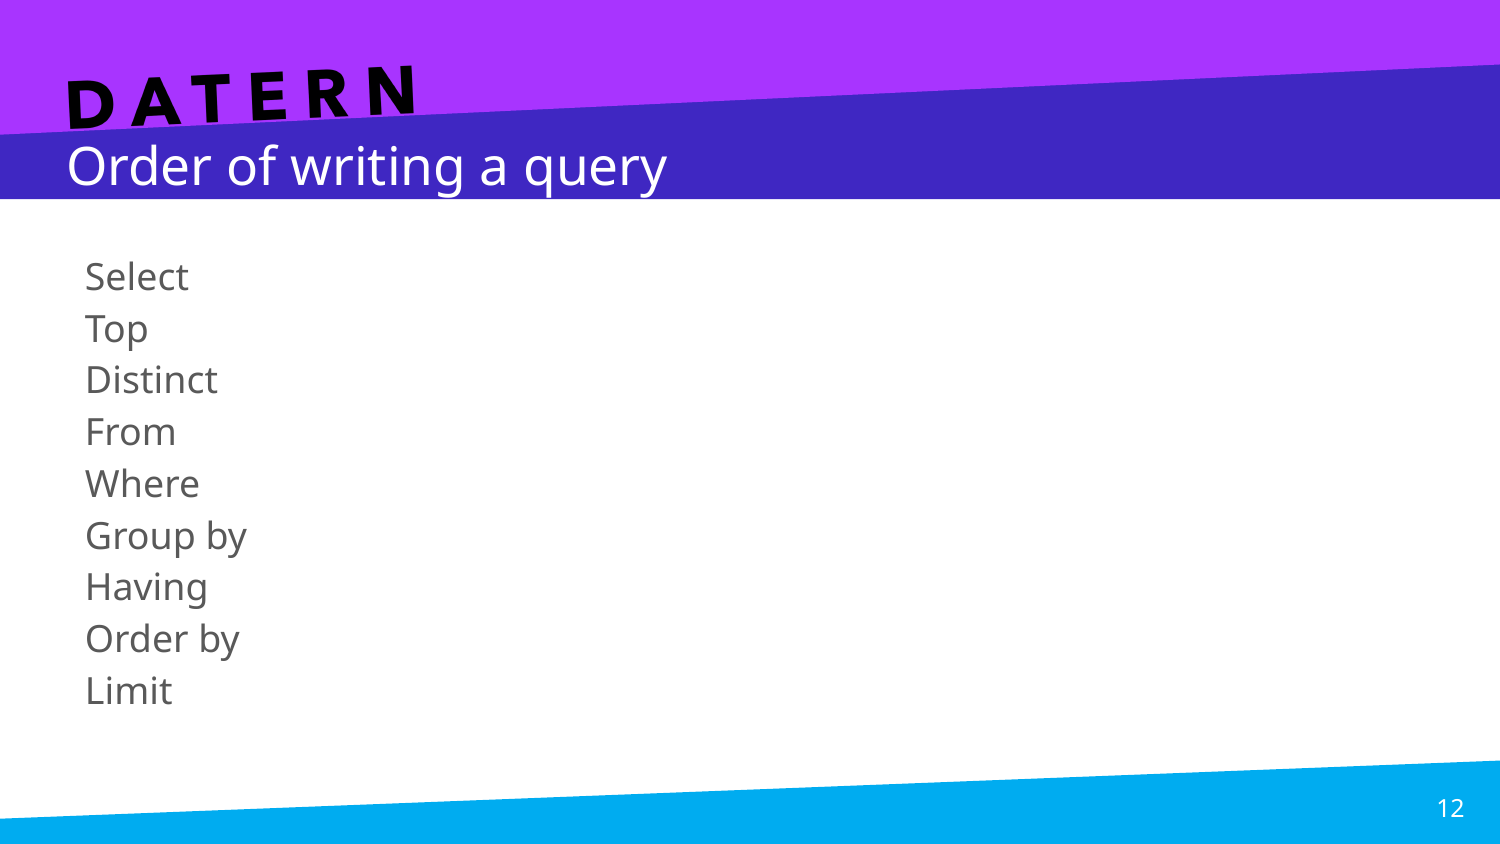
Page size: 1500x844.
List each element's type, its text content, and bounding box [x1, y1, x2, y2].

picture [66, 65, 416, 117]
list Select Top Distinct From Where Group by Having Order by Limit [51, 231, 1449, 750]
title Order of writing a query [51, 117, 1449, 212]
slide_number 12 [1389, 777, 1480, 842]
